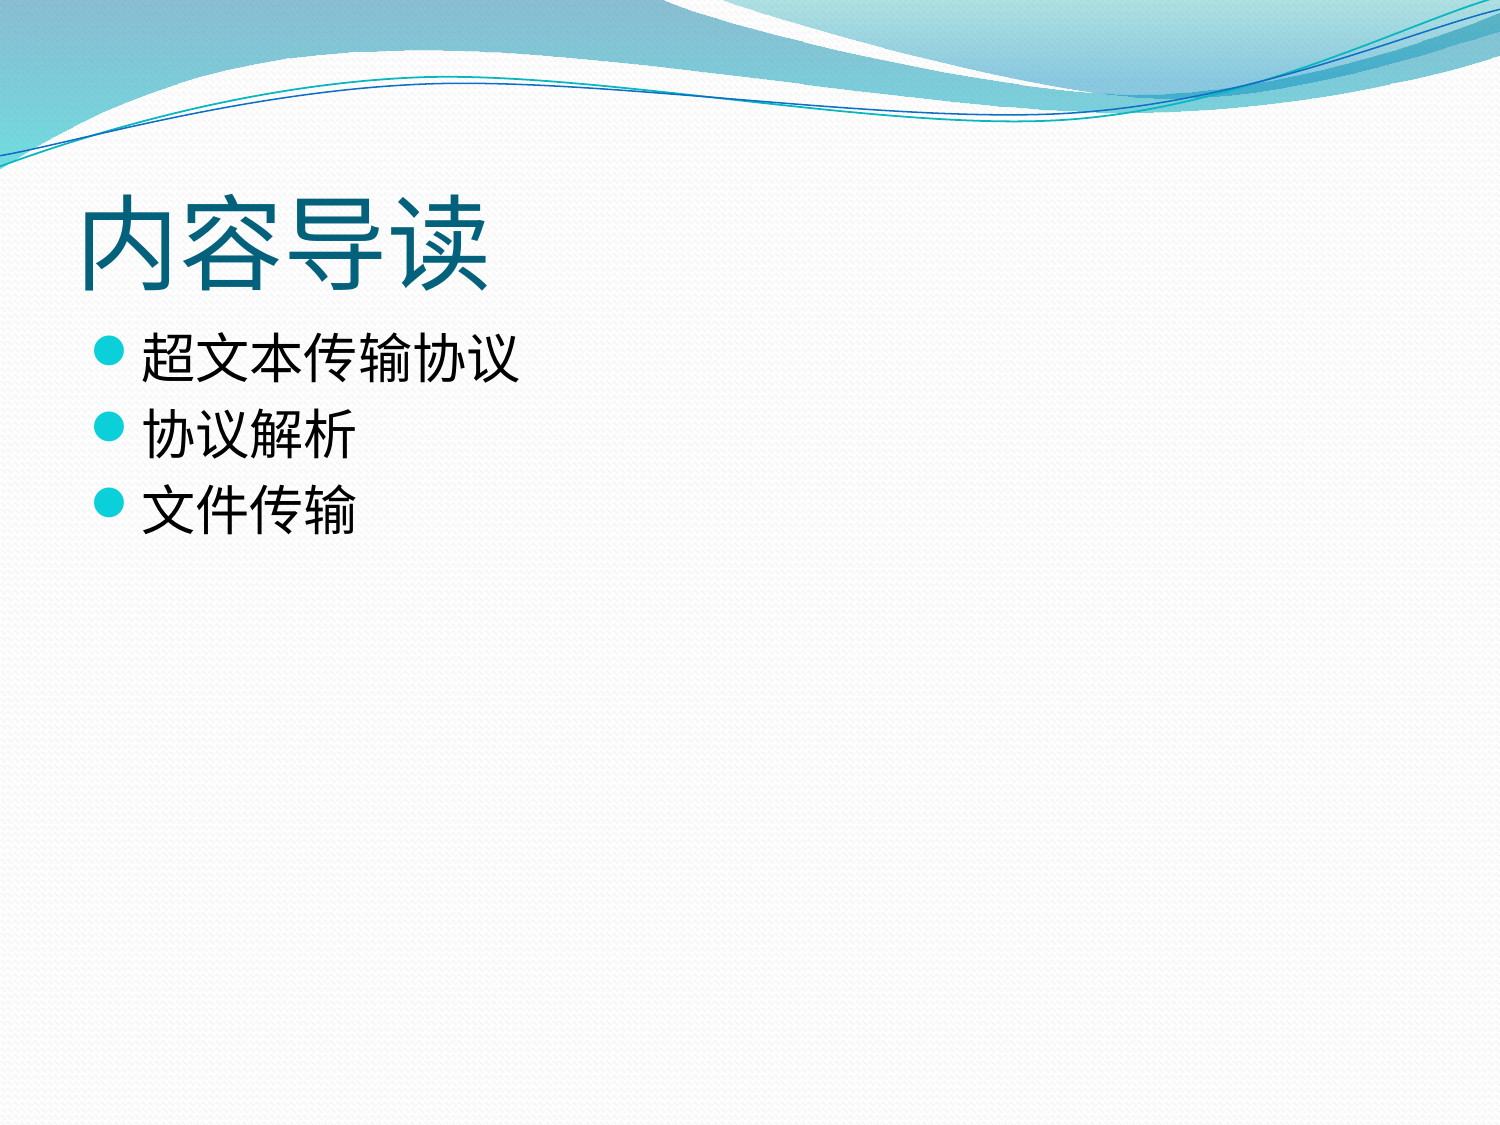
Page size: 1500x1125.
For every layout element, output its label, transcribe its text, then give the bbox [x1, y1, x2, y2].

title 内容导读 [75, 115, 1425, 303]
list 超文本传输协议 协议解析 文件传输 [75, 317, 1425, 1038]
